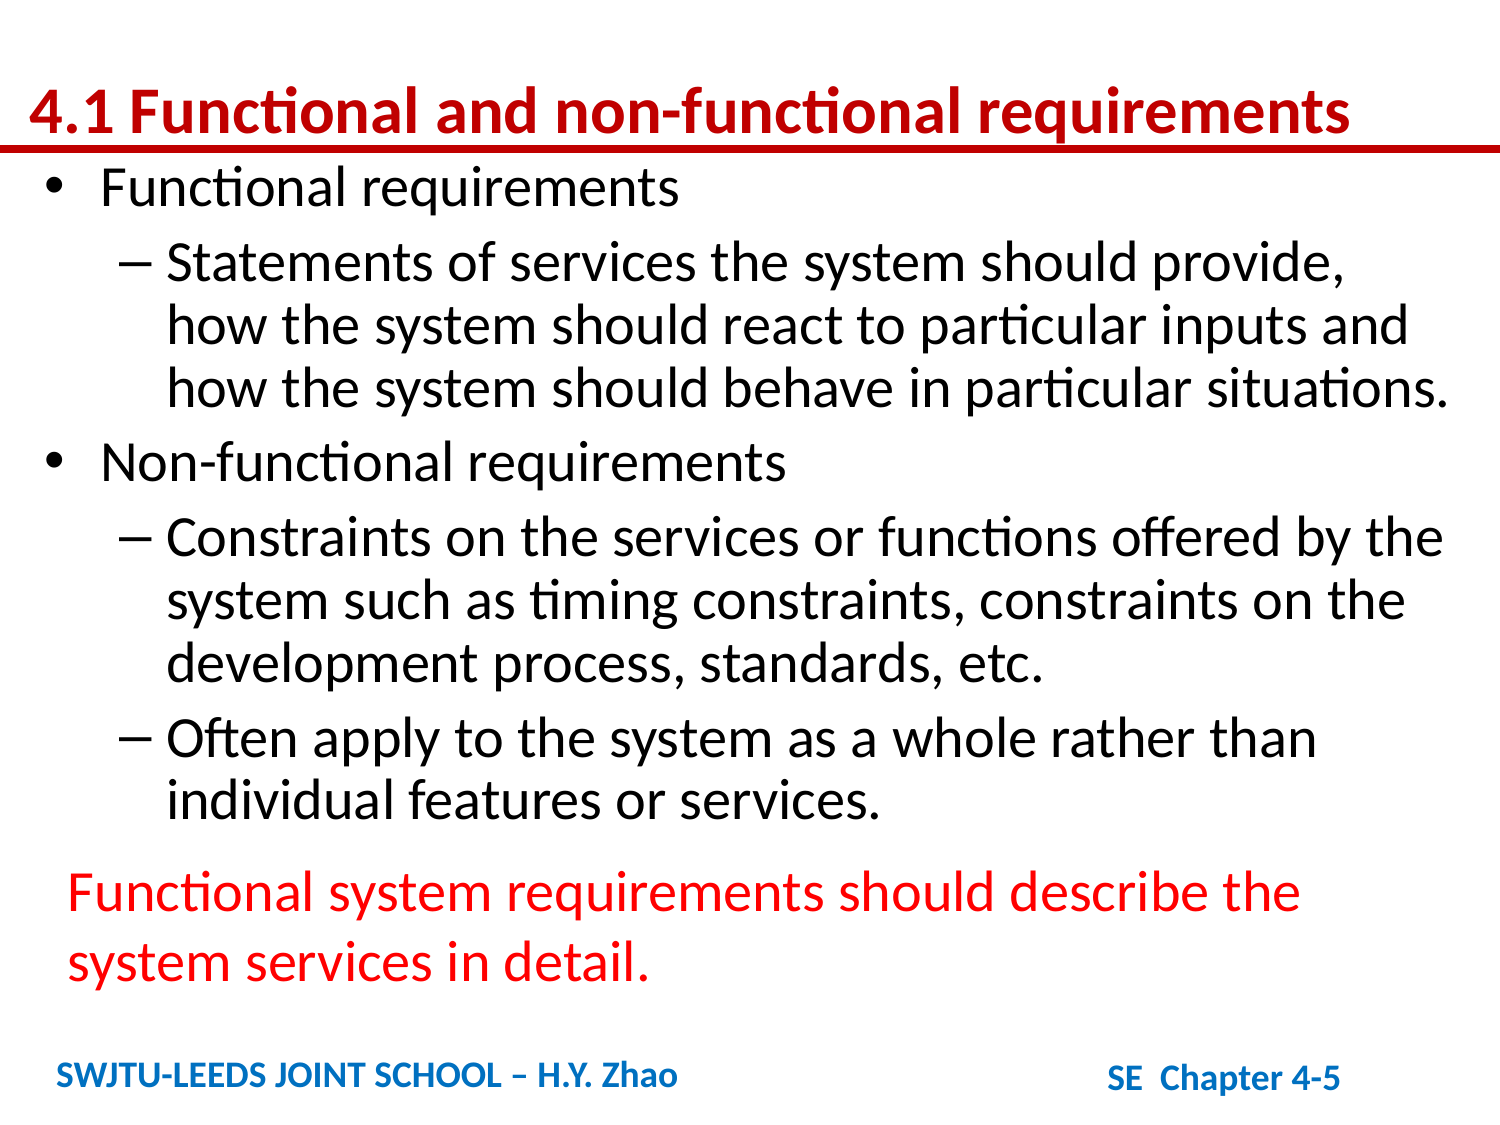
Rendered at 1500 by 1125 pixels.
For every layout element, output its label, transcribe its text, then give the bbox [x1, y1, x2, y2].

text_box Functional system requirements should describe the system services in detail. [53, 845, 1447, 1001]
footer SWJTU-LEEDS JOINT SCHOOL – H.Y. Zhao [41, 1082, 988, 1103]
text_box 4.1 Functional and non-functional requirements [15, 43, 1409, 155]
text_box Functional requirements Statements of services the system should provide, how the system should react to particular inputs and how the system should behave in particular situations. Non-functional requirements Constraints on the services or functions offered by the system such as timing constraints, constraints on the development process, standards, etc. Often apply to the system as a whole rather than individual features or services. [29, 148, 1473, 1082]
slide_number SE Chapter 4-5 [1092, 1045, 1484, 1106]
